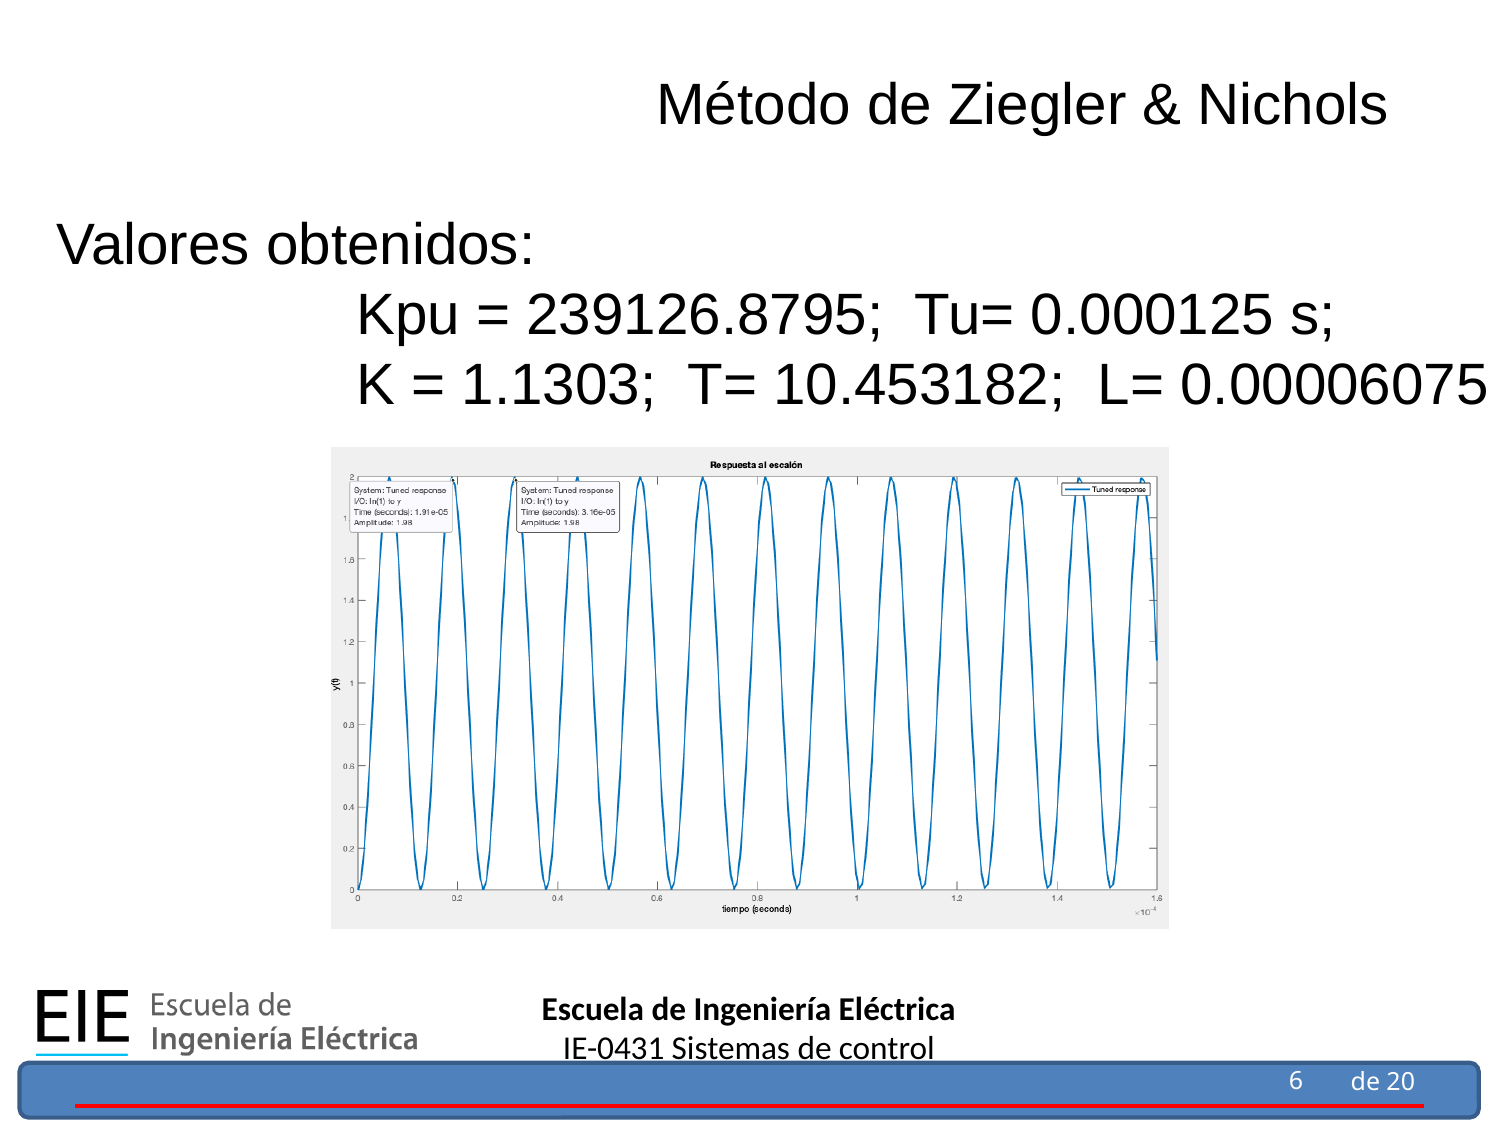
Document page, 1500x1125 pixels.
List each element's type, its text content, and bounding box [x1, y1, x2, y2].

picture [330, 447, 1169, 930]
text_box Método de Ziegler & Nichols Valores obtenidos: Kpu = 239126.8795; Tu= 0.000125 s; K = 1.1303; T= 10.453182; L= 0.00006075 [41, 0, 1500, 1125]
picture [36, 990, 41, 1053]
